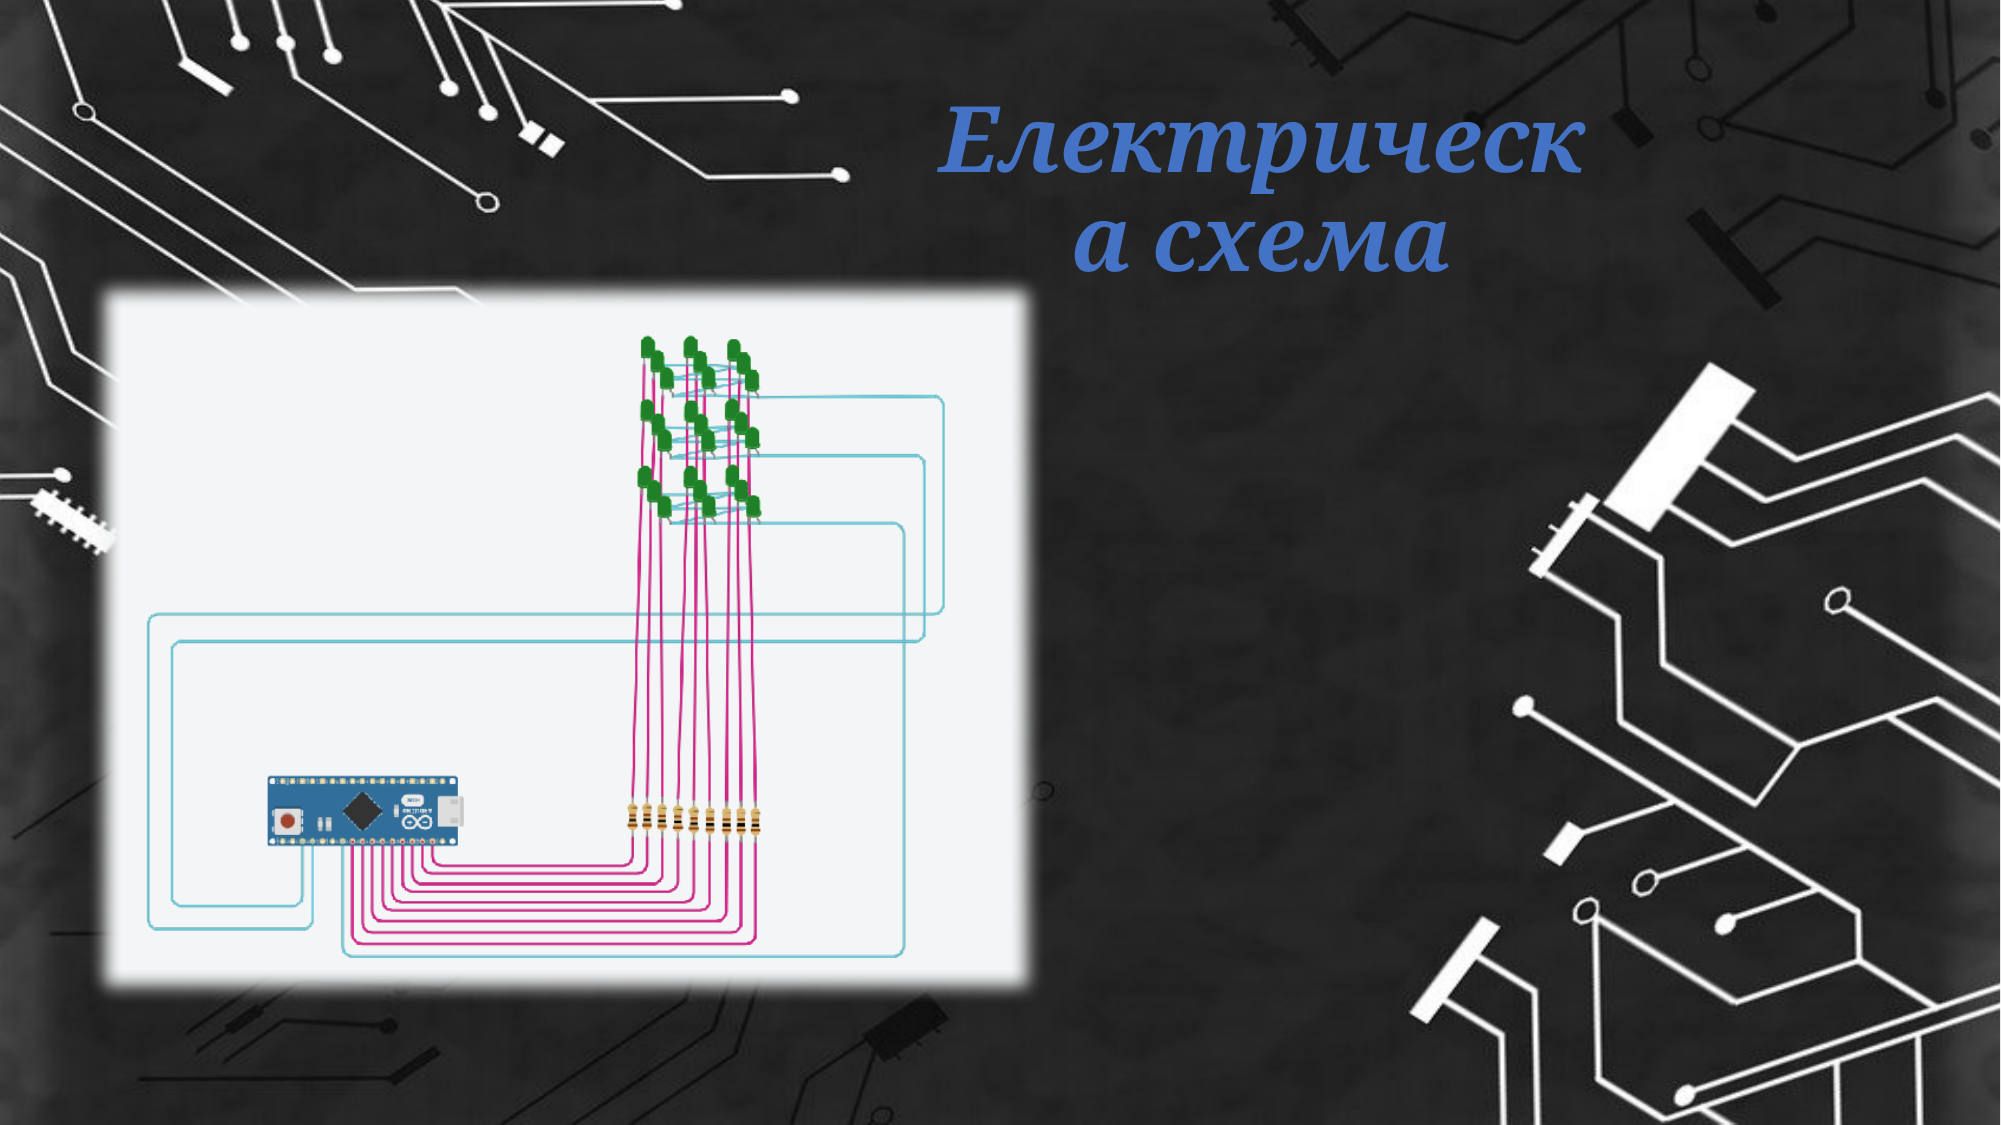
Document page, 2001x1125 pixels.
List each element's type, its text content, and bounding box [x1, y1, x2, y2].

picture [0, 0, 2001, 1125]
text_box Електрическа схема [902, 85, 1621, 327]
